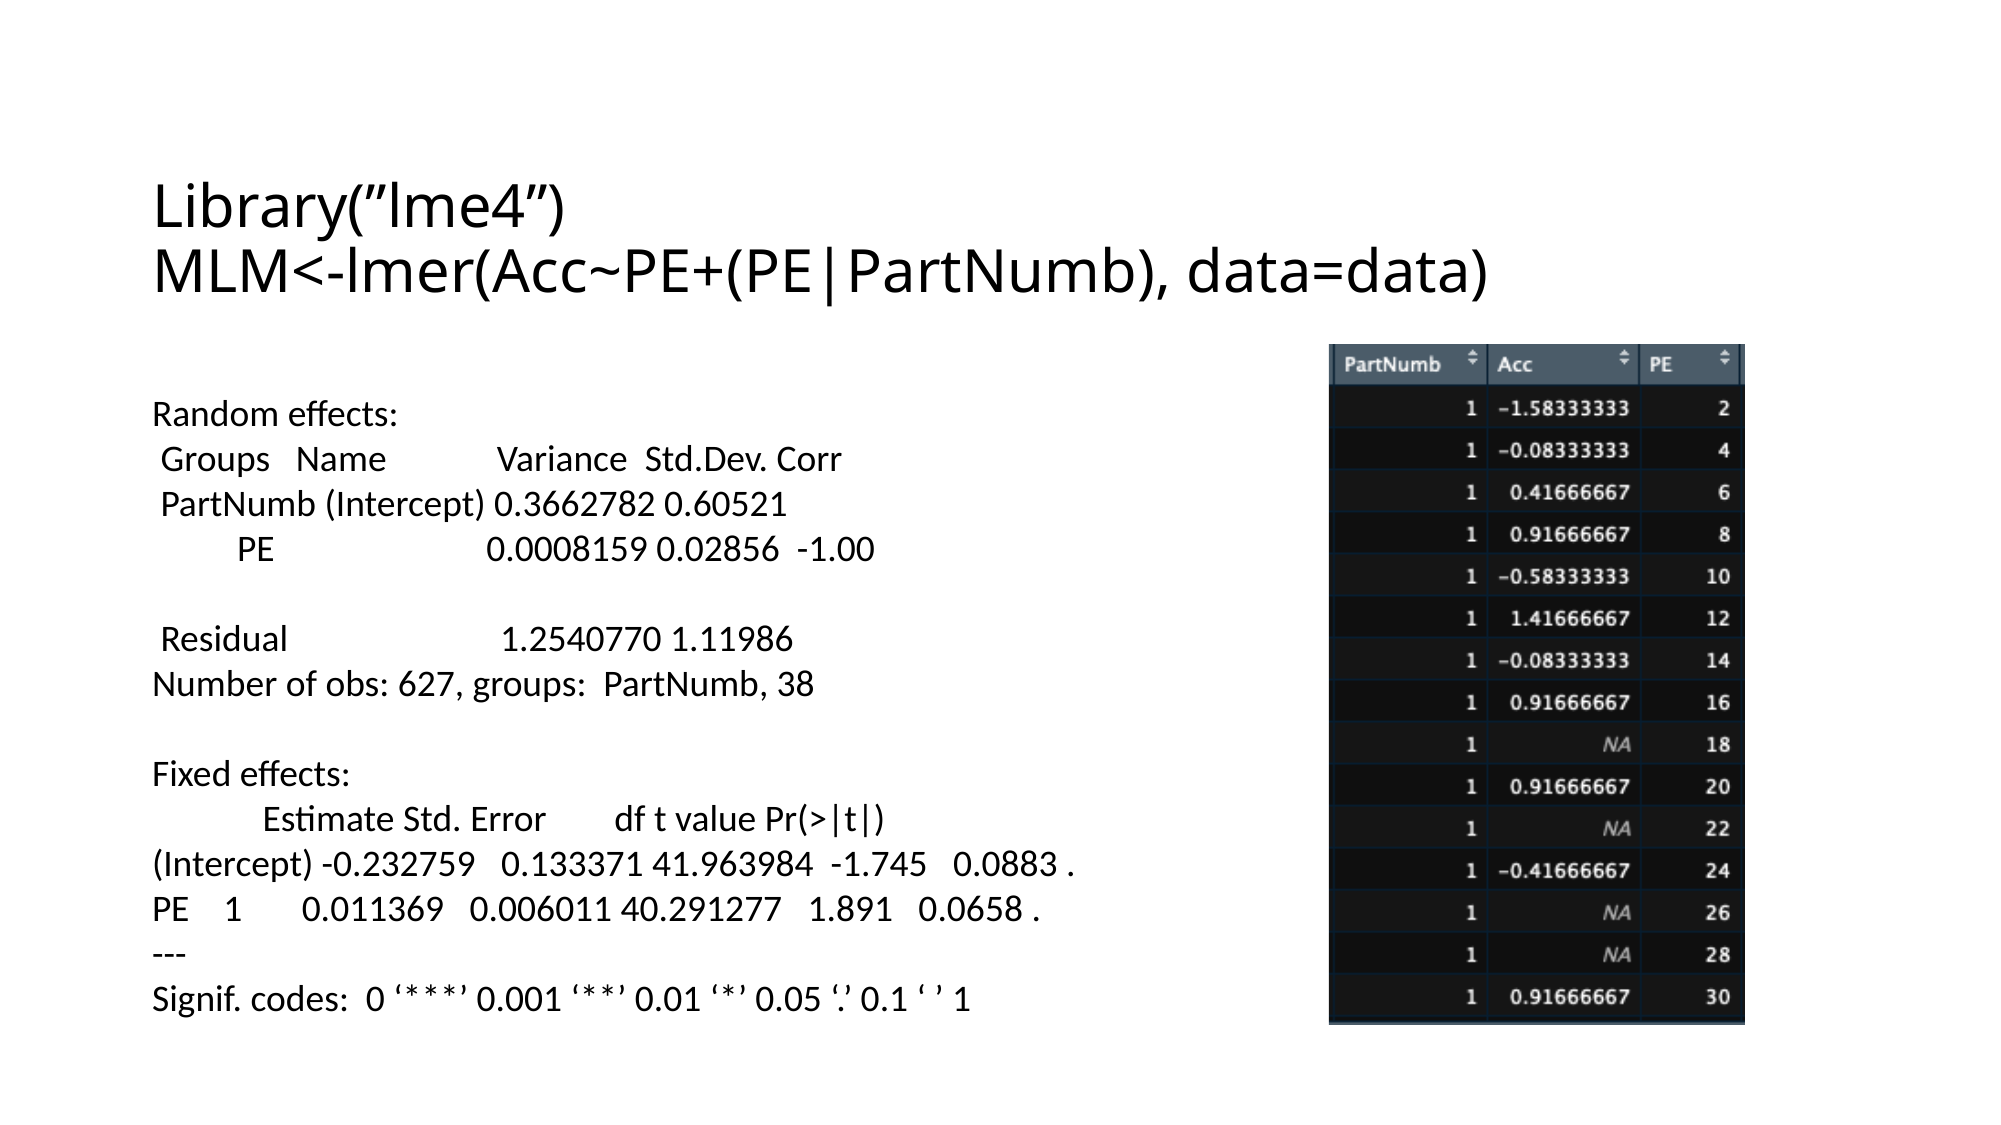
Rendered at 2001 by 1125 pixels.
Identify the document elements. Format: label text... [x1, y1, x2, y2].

picture [1328, 344, 1746, 1025]
text_box Library(”lme4”) MLM<-lmer(Acc~PE+(PE|PartNumb), data=data) [137, 167, 1863, 385]
text_box Random effects: Groups Name Variance Std.Dev. Corr PartNumb (Intercept) 0.3662782 0.60521 PE 0.0008159 0.02856 -1.00 Residual 1.2540770 1.11986 Number of obs: 627, groups: PartNumb, 38 Fixed effects: Estimate Std. Error df t value Pr(>|t|) (Intercept) -0.232759 0.133371 41.963984 -1.745 0.0883 . PE 1 0.011369 0.006011 40.291277 1.891 0.0658 . --- Signif. codes: 0 ‘***’ 0.001 ‘**’ 0.01 ‘*’ 0.05 ‘.’ 0.1 ‘ ’ 1 [137, 381, 1138, 1027]
